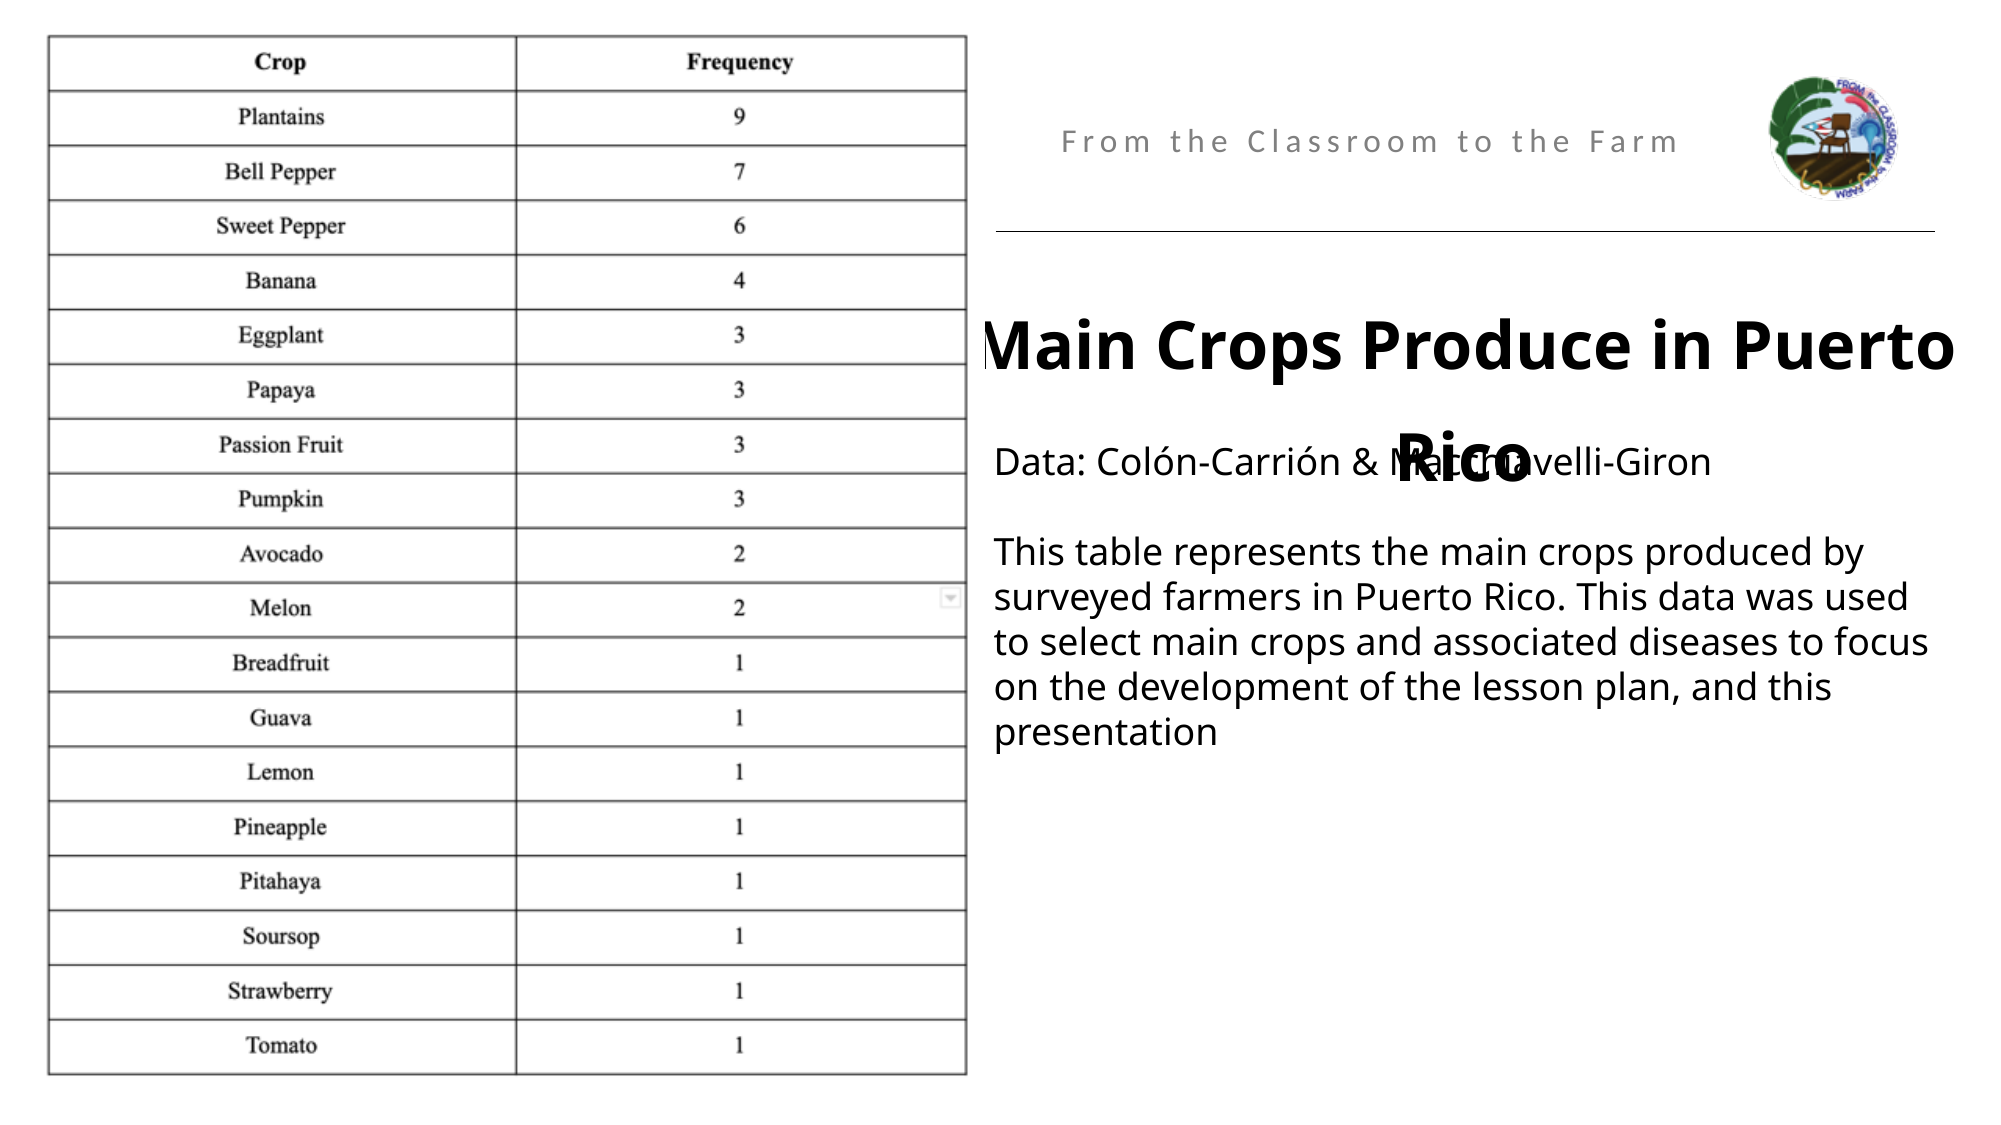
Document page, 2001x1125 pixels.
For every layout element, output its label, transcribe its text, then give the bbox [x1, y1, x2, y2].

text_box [995, 61, 1935, 232]
text_box Data: Colón-Carrión & Macchiavelli-Giron This table represents the main crops produced by surveyed farmers in Puerto Rico. This data was used to select main crops and associated diseases to focus on the development of the lesson plan, and this presentation [985, 502, 1965, 761]
picture [19, 29, 985, 1096]
text_box Main Crops Produce in Puerto Rico [985, 263, 2000, 502]
